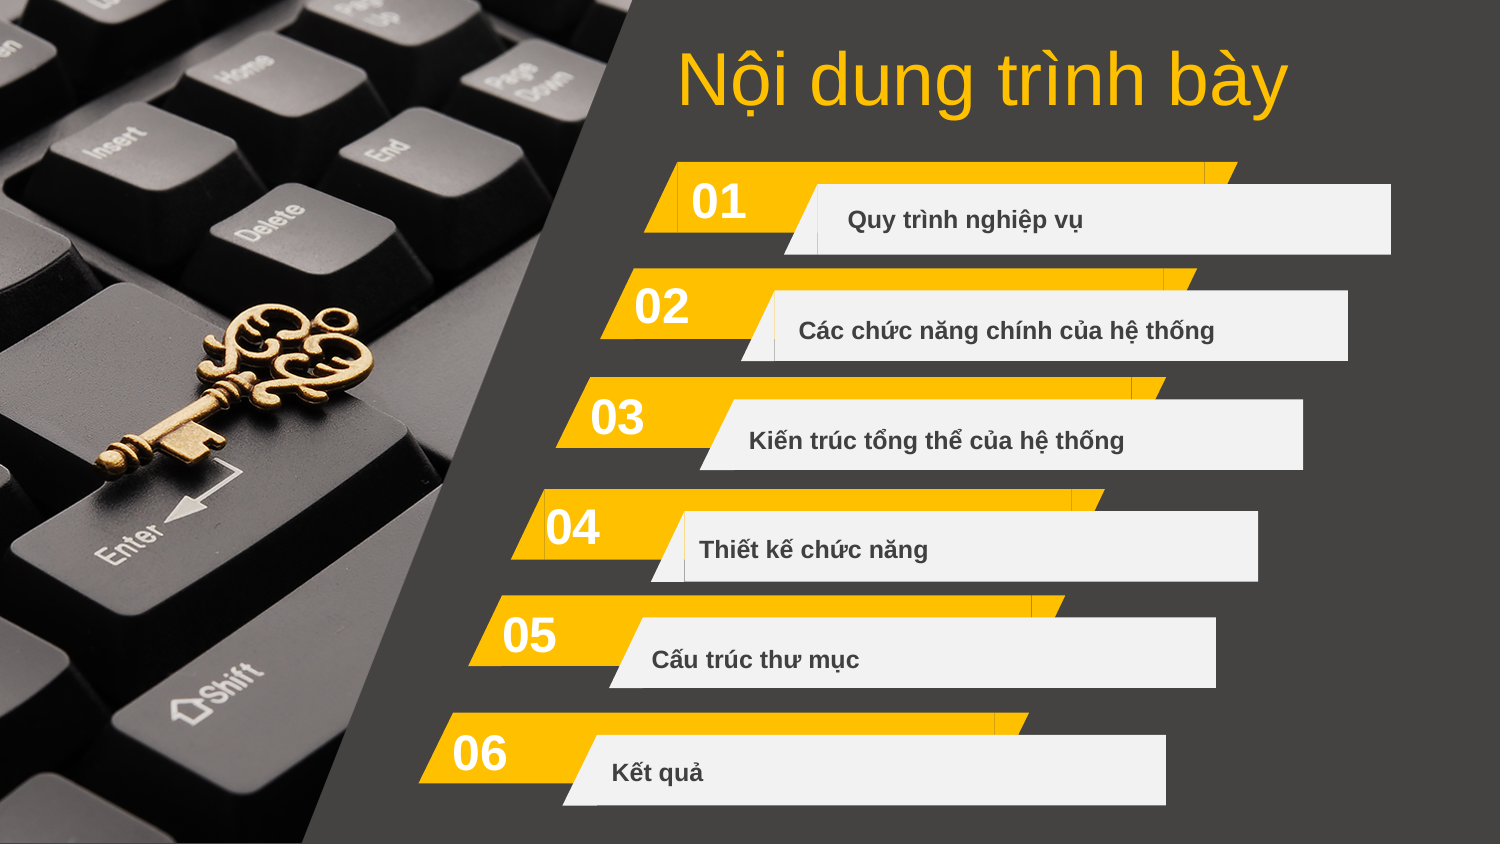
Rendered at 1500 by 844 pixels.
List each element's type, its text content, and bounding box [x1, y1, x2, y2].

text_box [555, 376, 1344, 471]
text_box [599, 266, 1394, 362]
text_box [643, 161, 1392, 266]
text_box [467, 595, 1247, 689]
text_box Nội dung trình bày [661, 27, 1500, 123]
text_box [510, 486, 1313, 603]
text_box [418, 712, 1207, 806]
picture [0, 0, 633, 843]
